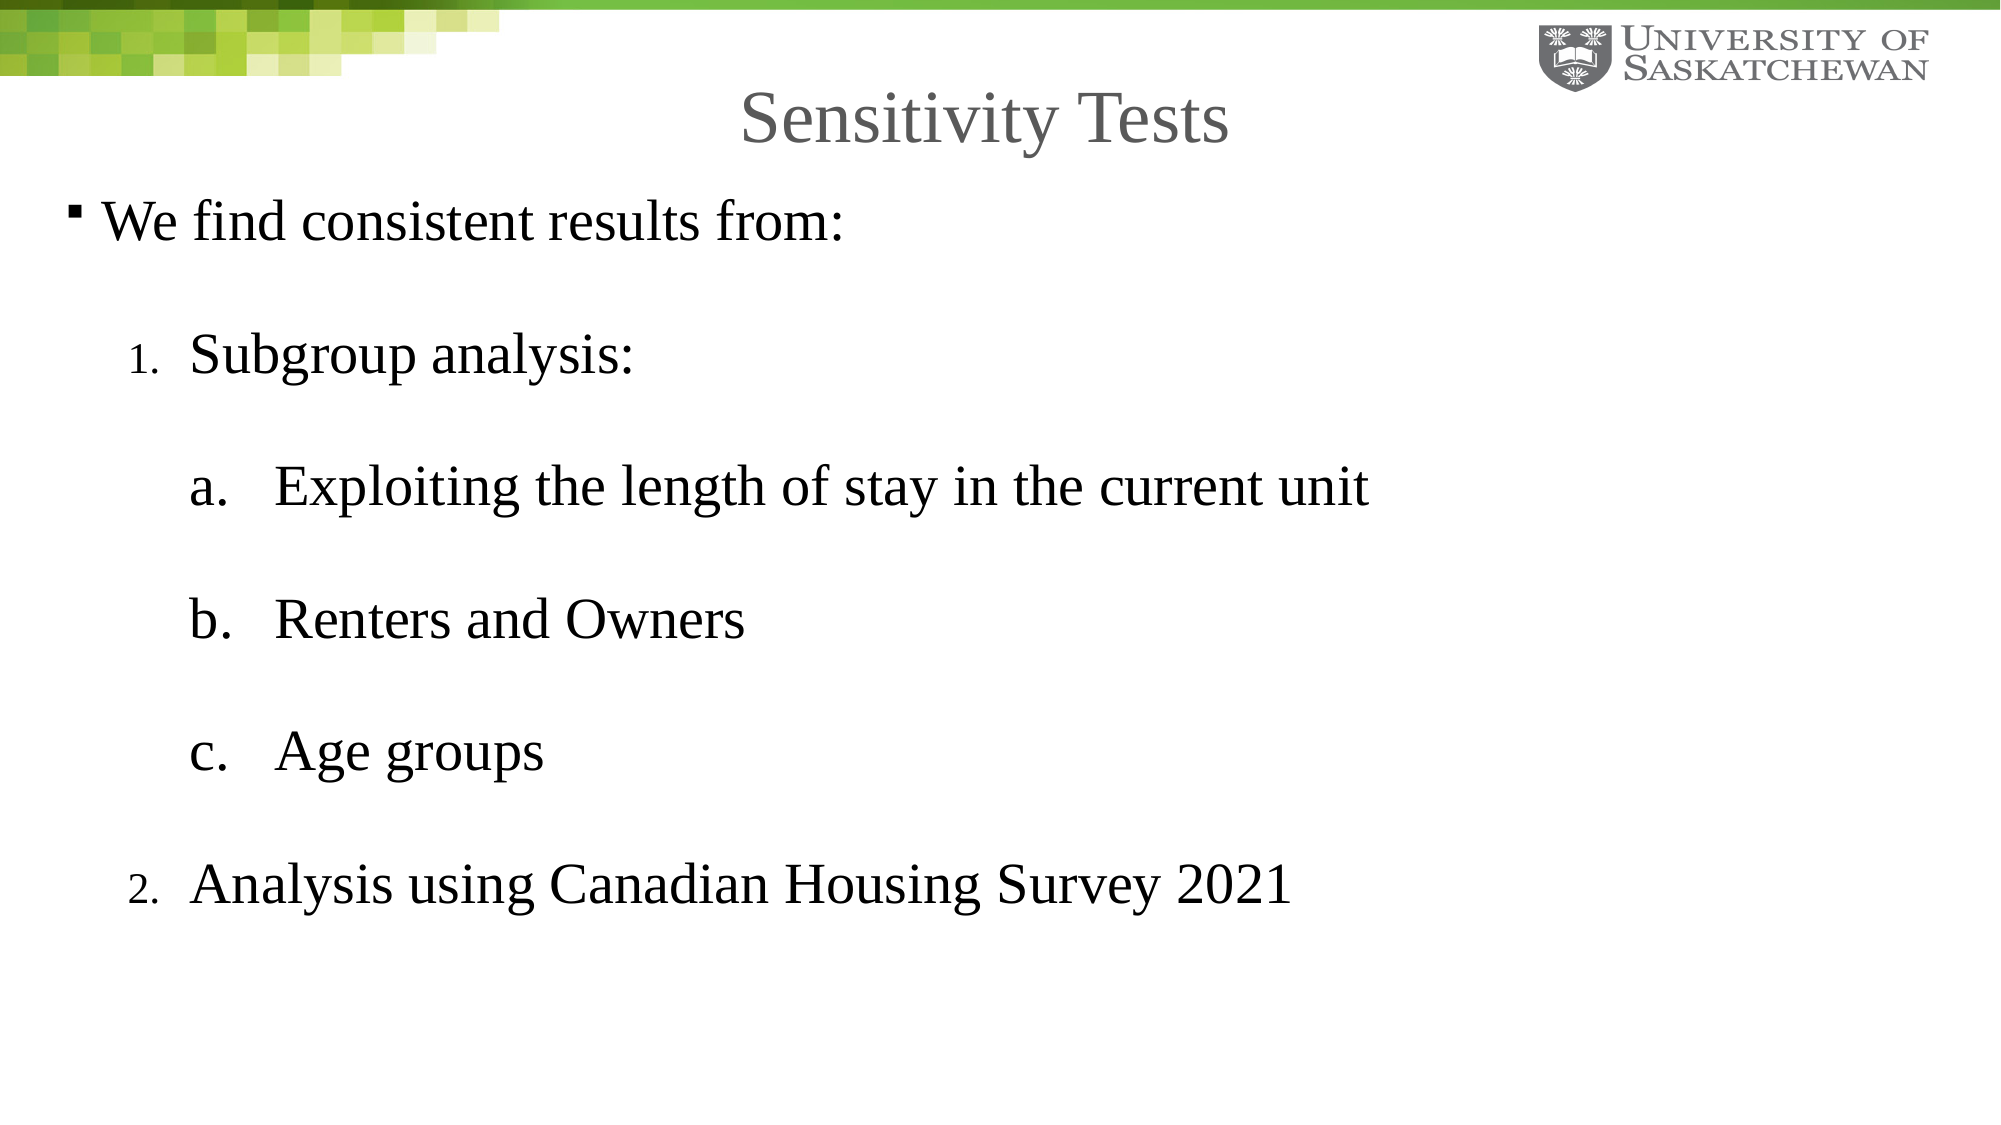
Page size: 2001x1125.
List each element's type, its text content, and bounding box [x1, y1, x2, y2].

list We find consistent results from: Subgroup analysis: Exploiting the length of stay in the current unit Renters and Owners Age groups Analysis using Canadian Housing Survey 2021 [50, 174, 1921, 1063]
picture [0, 0, 2001, 397]
title Sensitivity Tests [50, 62, 1921, 163]
